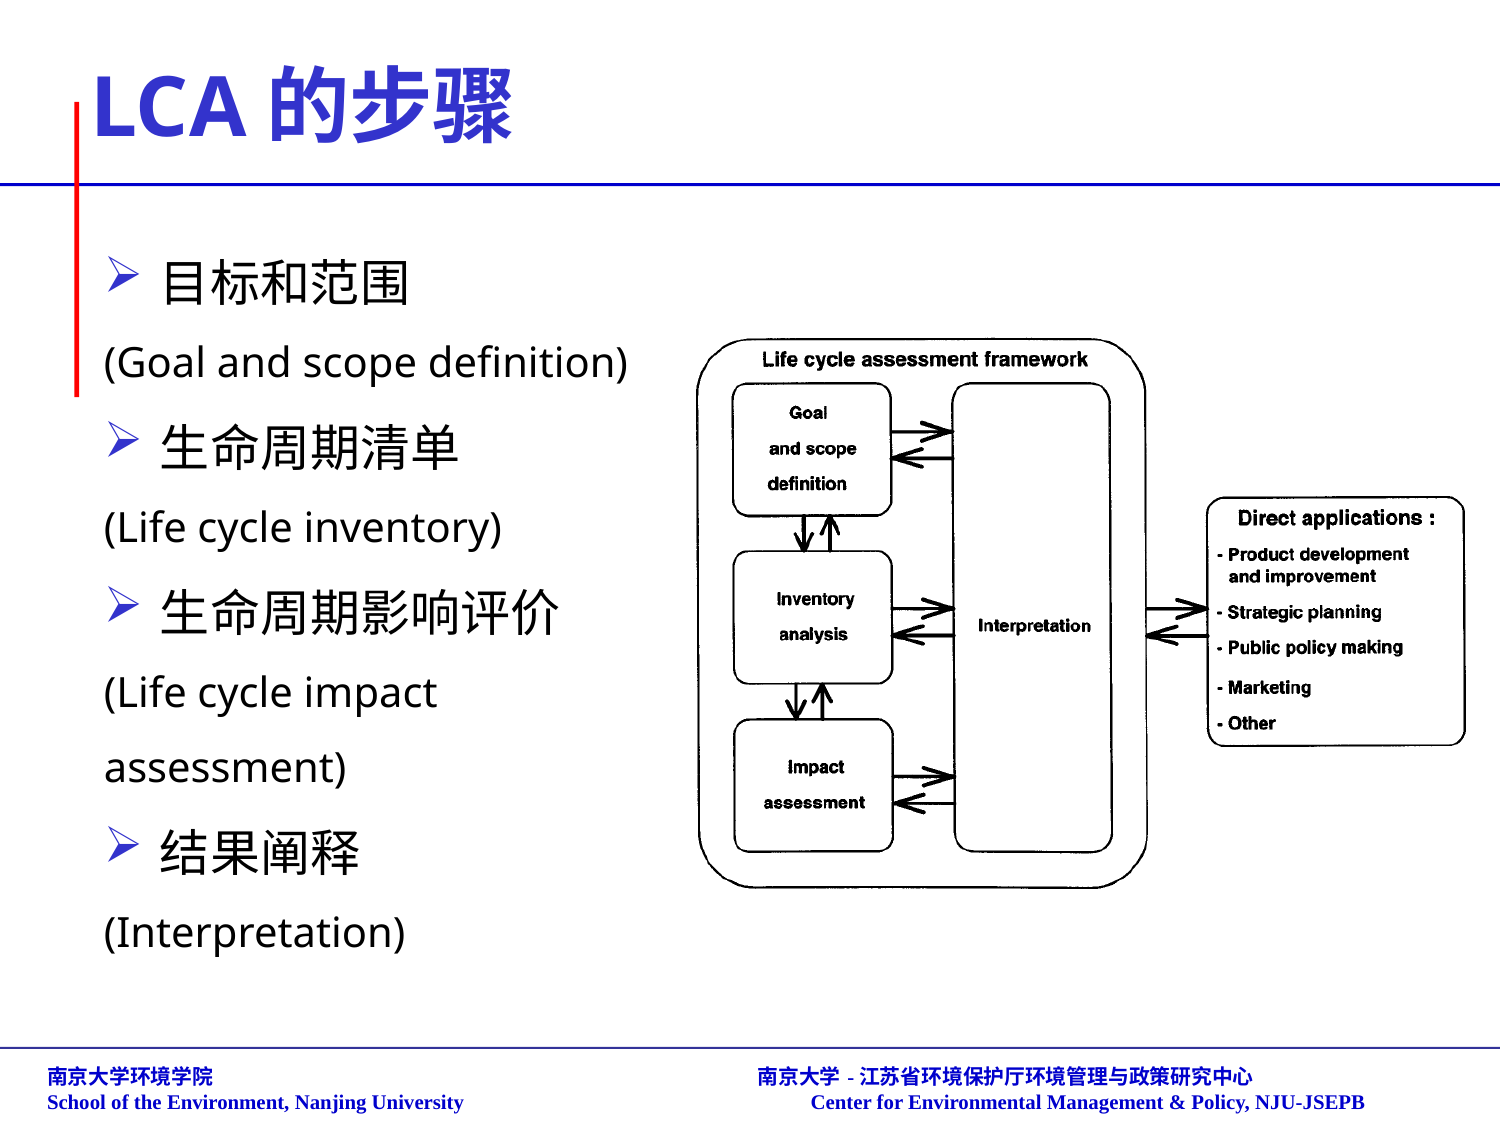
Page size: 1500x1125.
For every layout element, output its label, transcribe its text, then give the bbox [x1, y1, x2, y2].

picture [678, 326, 1483, 894]
list 目标和范围 (Goal and scope definition) 生命周期清单 (Life cycle inventory) 生命周期影响评价 (Life cycle impact assessment) 结果阐释 (Interpretation) [88, 213, 703, 1071]
title LCA的步骤 [75, 45, 1424, 161]
